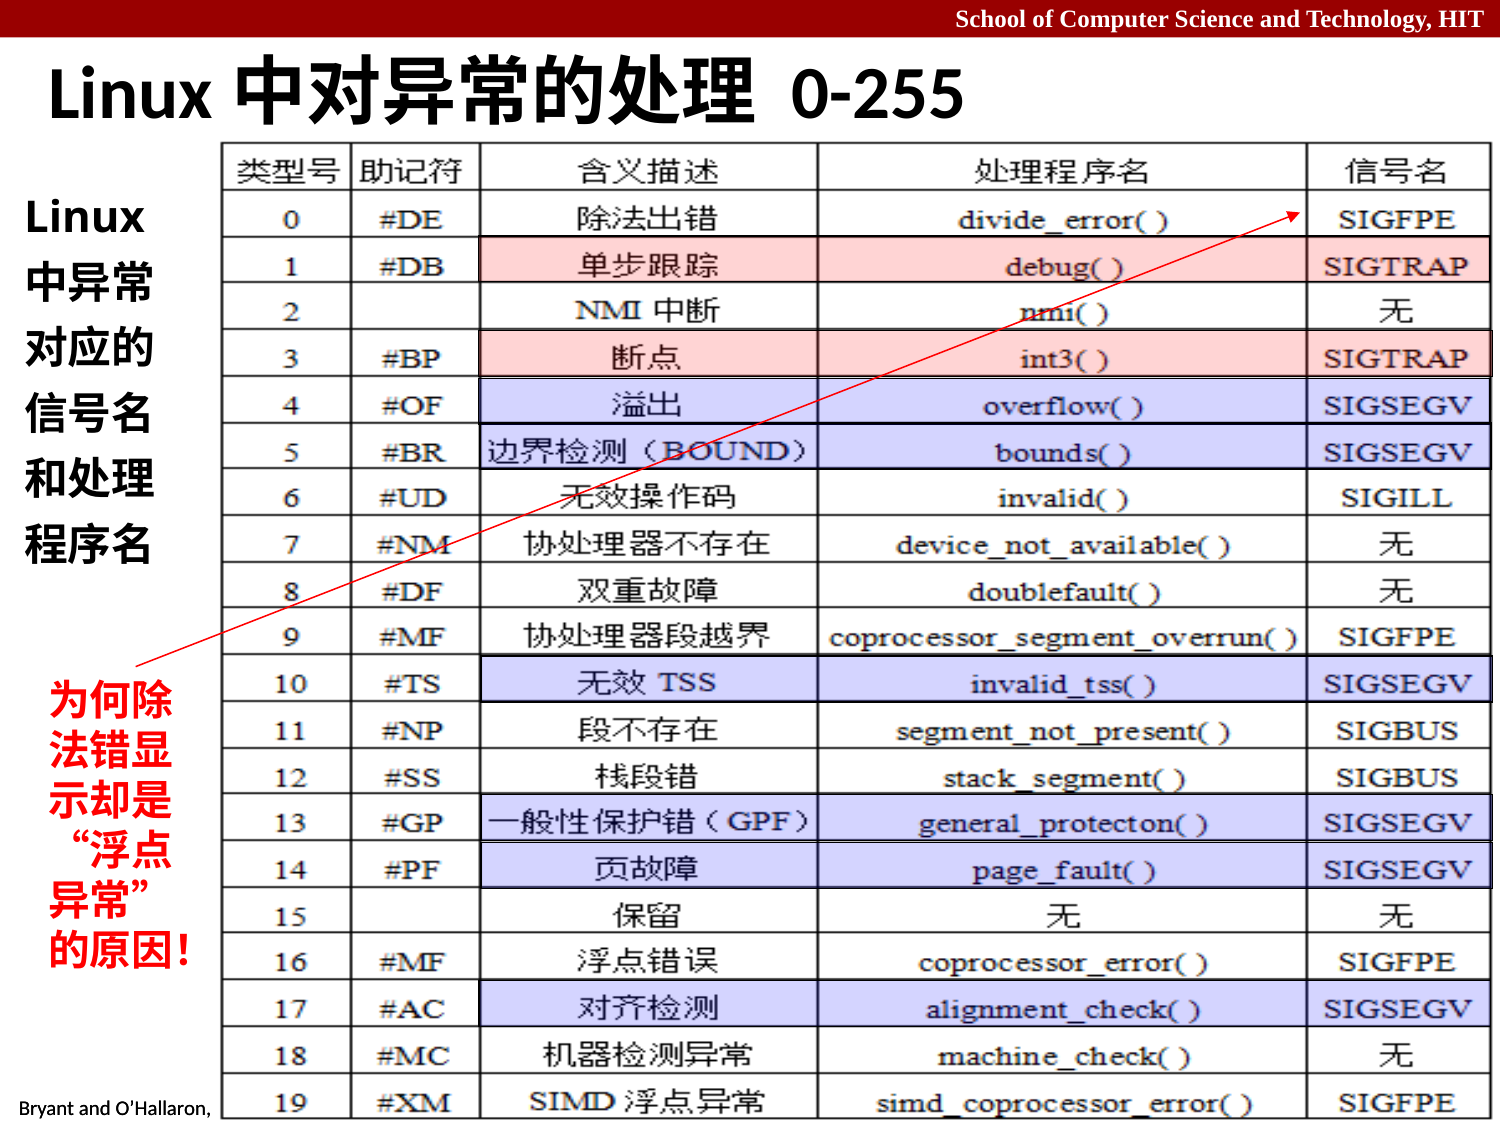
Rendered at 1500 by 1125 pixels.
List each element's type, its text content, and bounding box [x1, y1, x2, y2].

text_box 为何除法错显示却是“浮点异常”的原因！ [33, 666, 196, 982]
text_box Linux中异常对应的信号名和处理程序名 [9, 168, 200, 577]
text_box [214, 137, 1500, 1125]
title Linux中对异常的处理 0-255 [33, 42, 1405, 136]
